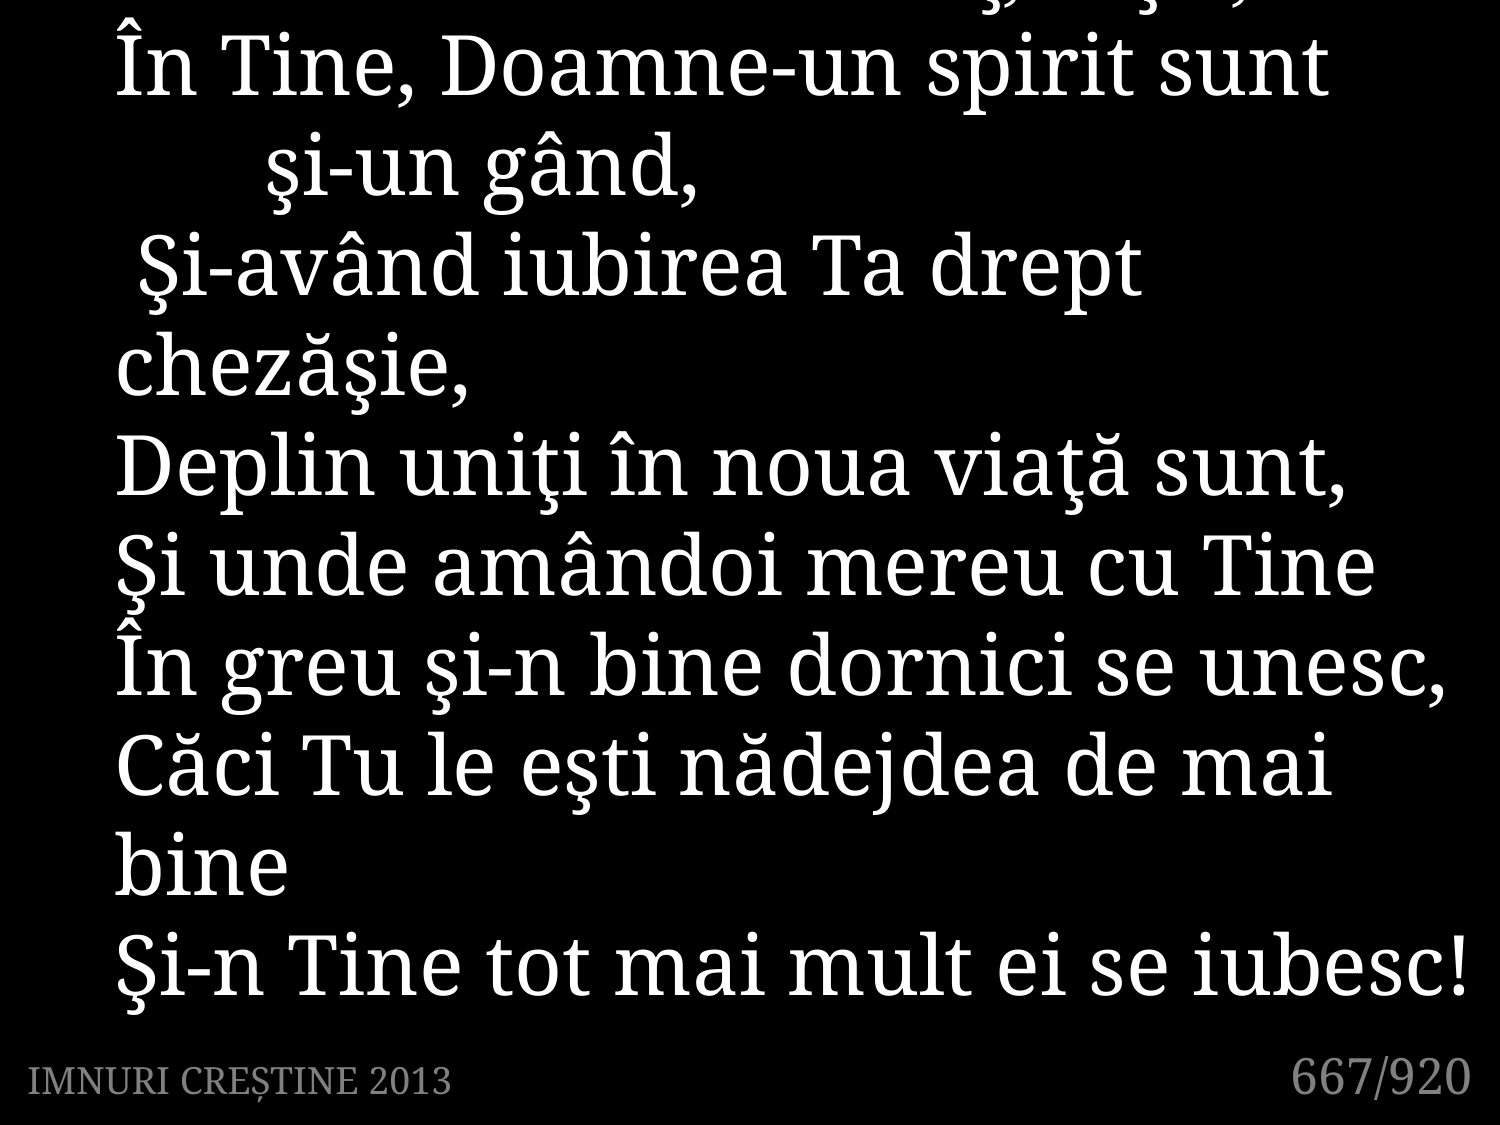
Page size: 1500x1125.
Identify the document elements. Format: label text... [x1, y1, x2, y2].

text_box IMNURI CREȘTINE 2013 [12, 1049, 637, 1110]
text_box 2. Ferice casa unde soţ, soţie, În Tine, Doamne-un spirit sunt şi-un gând, Şi-având iubirea Ta drept chezăşie, Deplin uniţi în noua viaţă sunt, Şi unde amândoi mereu cu Tine În greu şi-n bine dornici se unesc, Căci Tu le eşti nădejdea de mai bine Şi-n Tine tot mai mult ei se iubesc! [99, 0, 1500, 1020]
text_box 667/920 [637, 1037, 1488, 1113]
